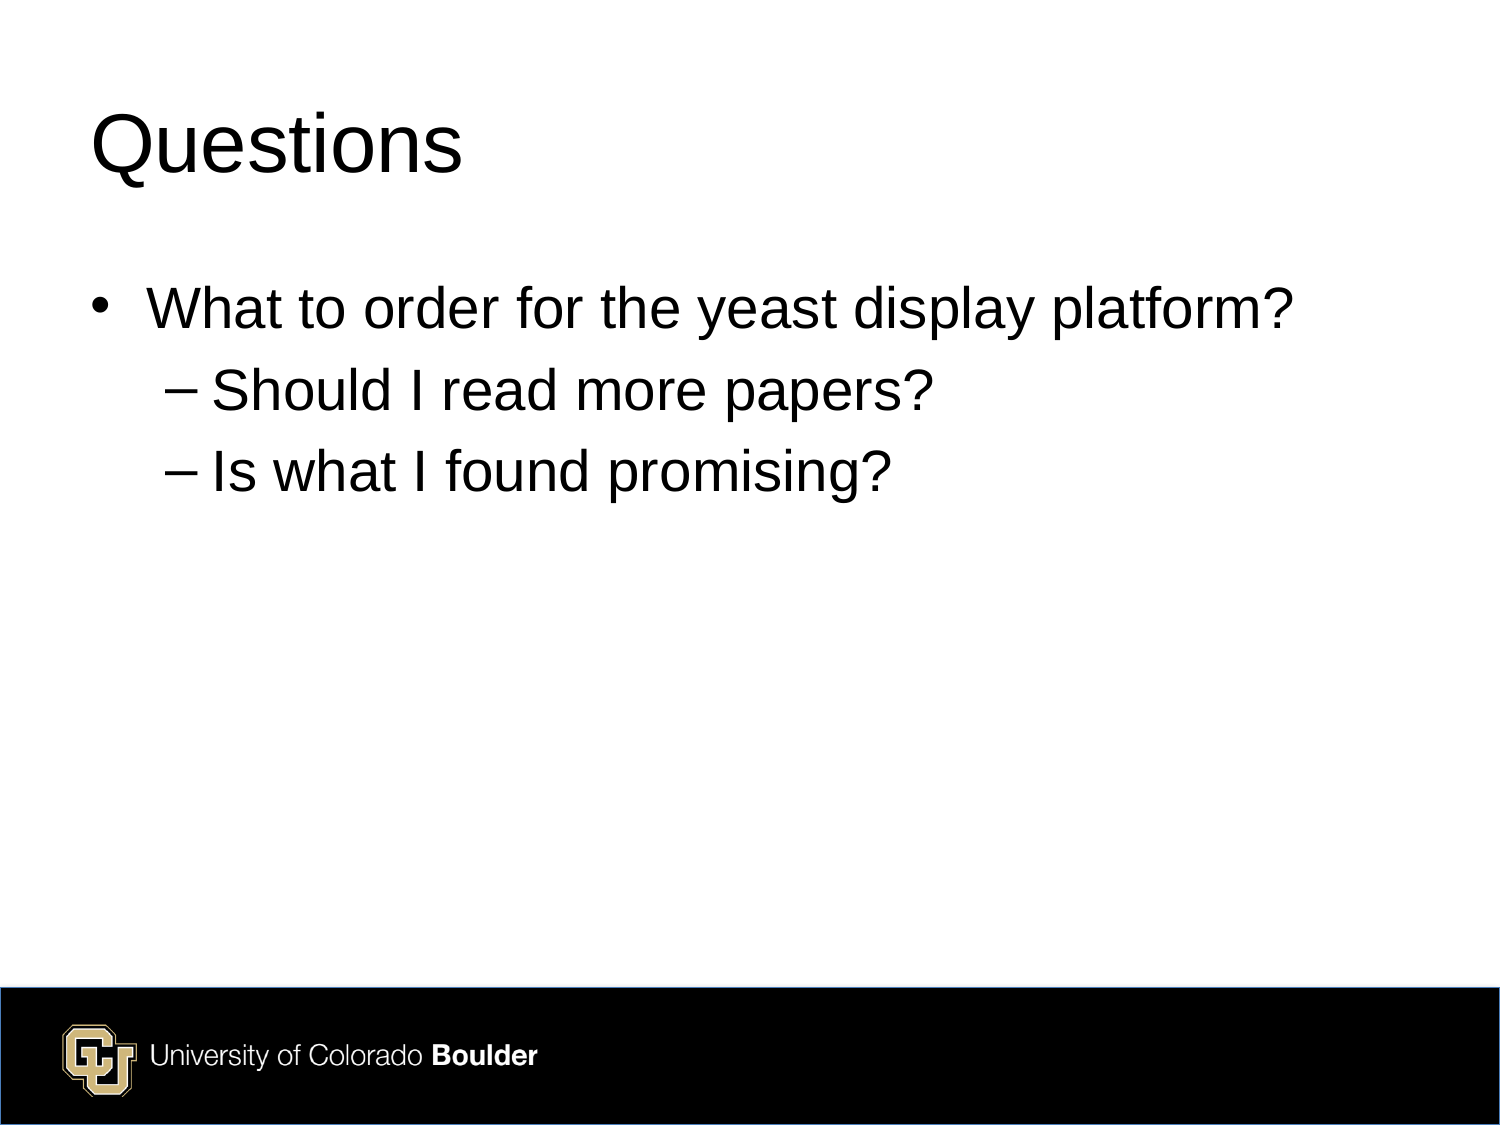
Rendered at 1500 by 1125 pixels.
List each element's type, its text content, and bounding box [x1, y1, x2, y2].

list What to order for the yeast display platform? Should I read more papers? Is what I found promising? [75, 262, 1425, 1005]
title Questions [75, 45, 1425, 233]
